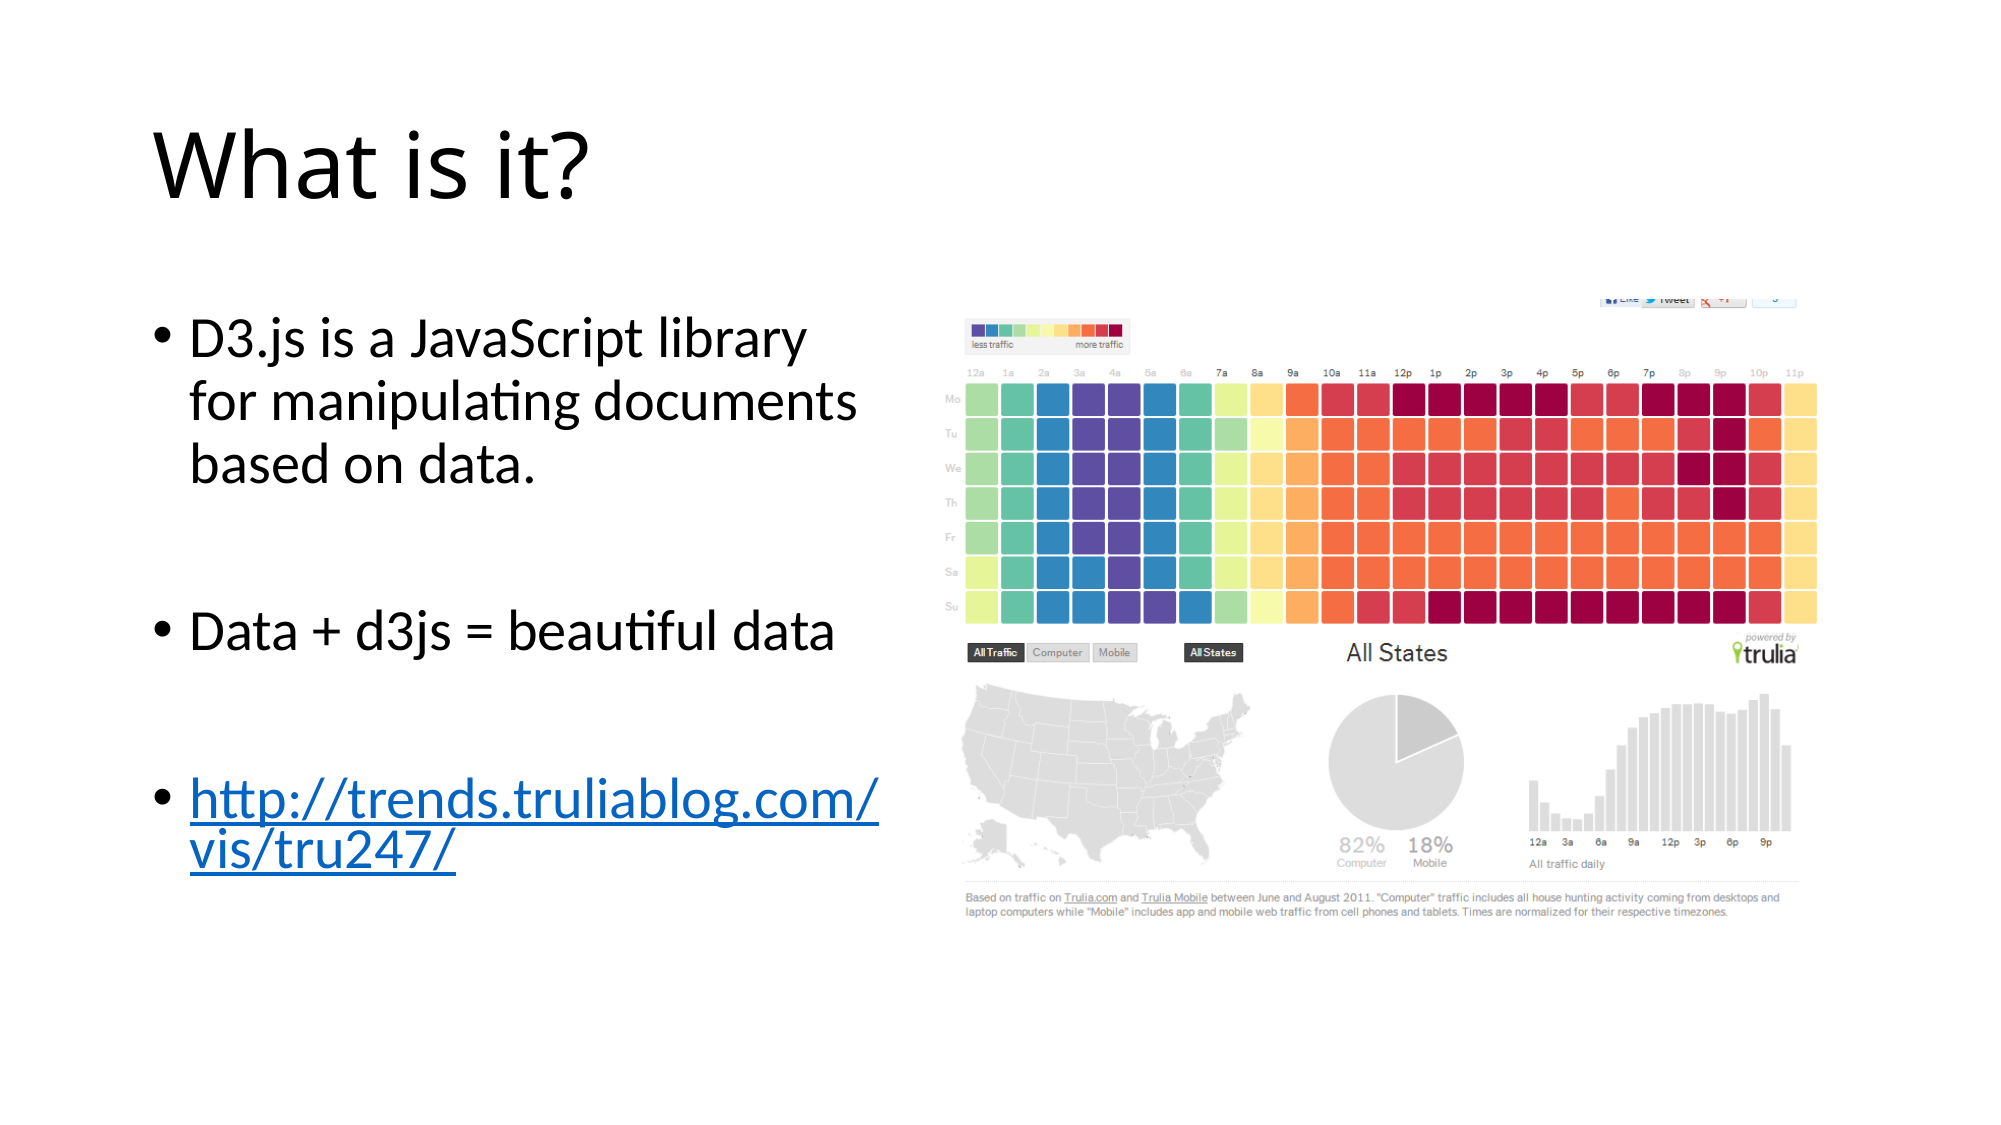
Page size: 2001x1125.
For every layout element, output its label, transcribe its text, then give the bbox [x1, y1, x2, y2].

picture [931, 299, 1883, 932]
list D3.js is a JavaScript library for manipulating documents based on data. Data + d3js = beautiful data http://trends.truliablog.com/vis/tru247/ [137, 299, 896, 1014]
title What is it? [137, 59, 1863, 278]
